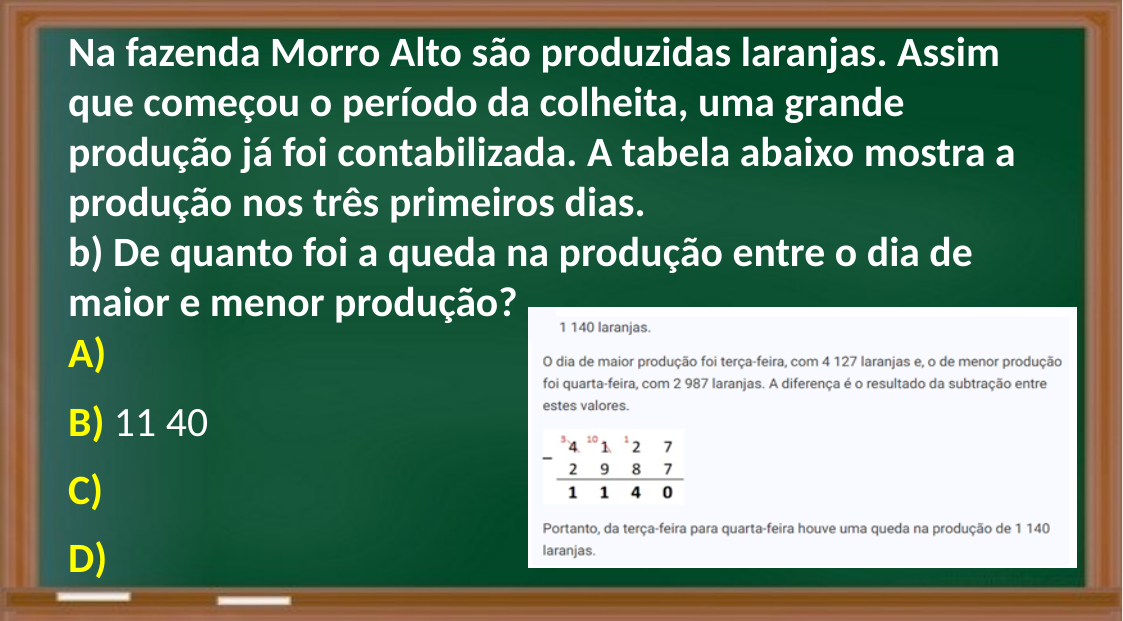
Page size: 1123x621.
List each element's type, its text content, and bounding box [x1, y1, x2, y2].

text_box C) [60, 459, 528, 517]
text_box A) [60, 329, 528, 380]
text_box D) [60, 527, 997, 586]
text_box Na fazenda Morro Alto são produzidas laranjas. Assim que começou o período da colheita, uma grande produção já foi contabilizada. A tabela abaixo mostra a produção nos três primeiros dias. b) De quanto foi a queda na produção entre o dia de maior e menor produção? [60, 20, 1076, 329]
text_box B) 11 40 [60, 390, 528, 449]
picture [0, 0, 1123, 621]
